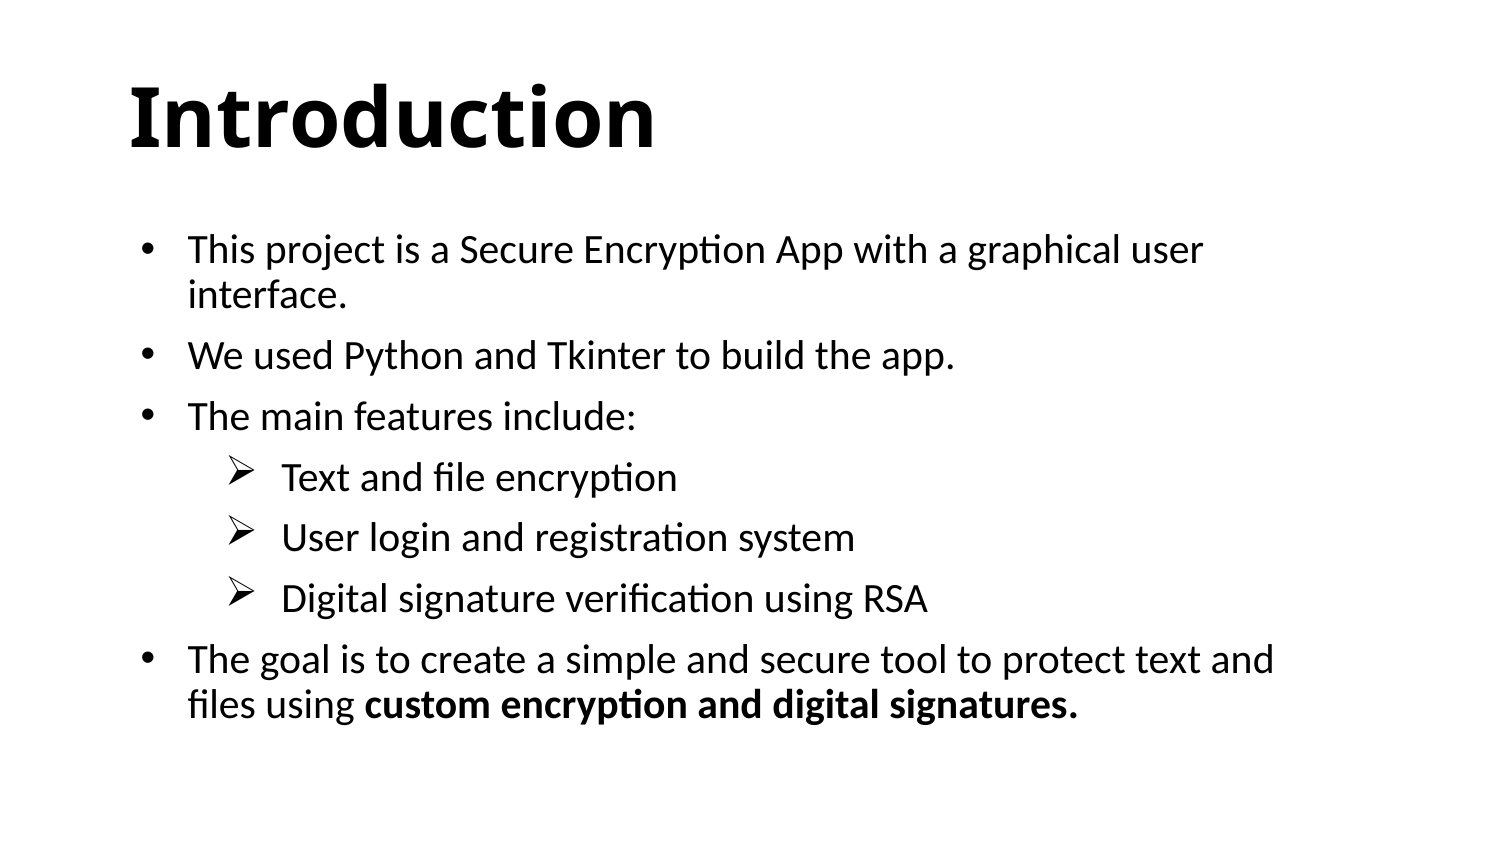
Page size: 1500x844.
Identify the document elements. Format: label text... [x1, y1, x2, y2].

subtitle This project is a Secure Encryption App with a graphical user interface. We used Python and Tkinter to build the app. The main features include: Text and file encryption User login and registration system Digital signature verification using RSA The goal is to create a simple and secure tool to protect text and files using custom encryption and digital signatures. [88, 212, 1363, 774]
title Introduction [114, 48, 750, 184]
